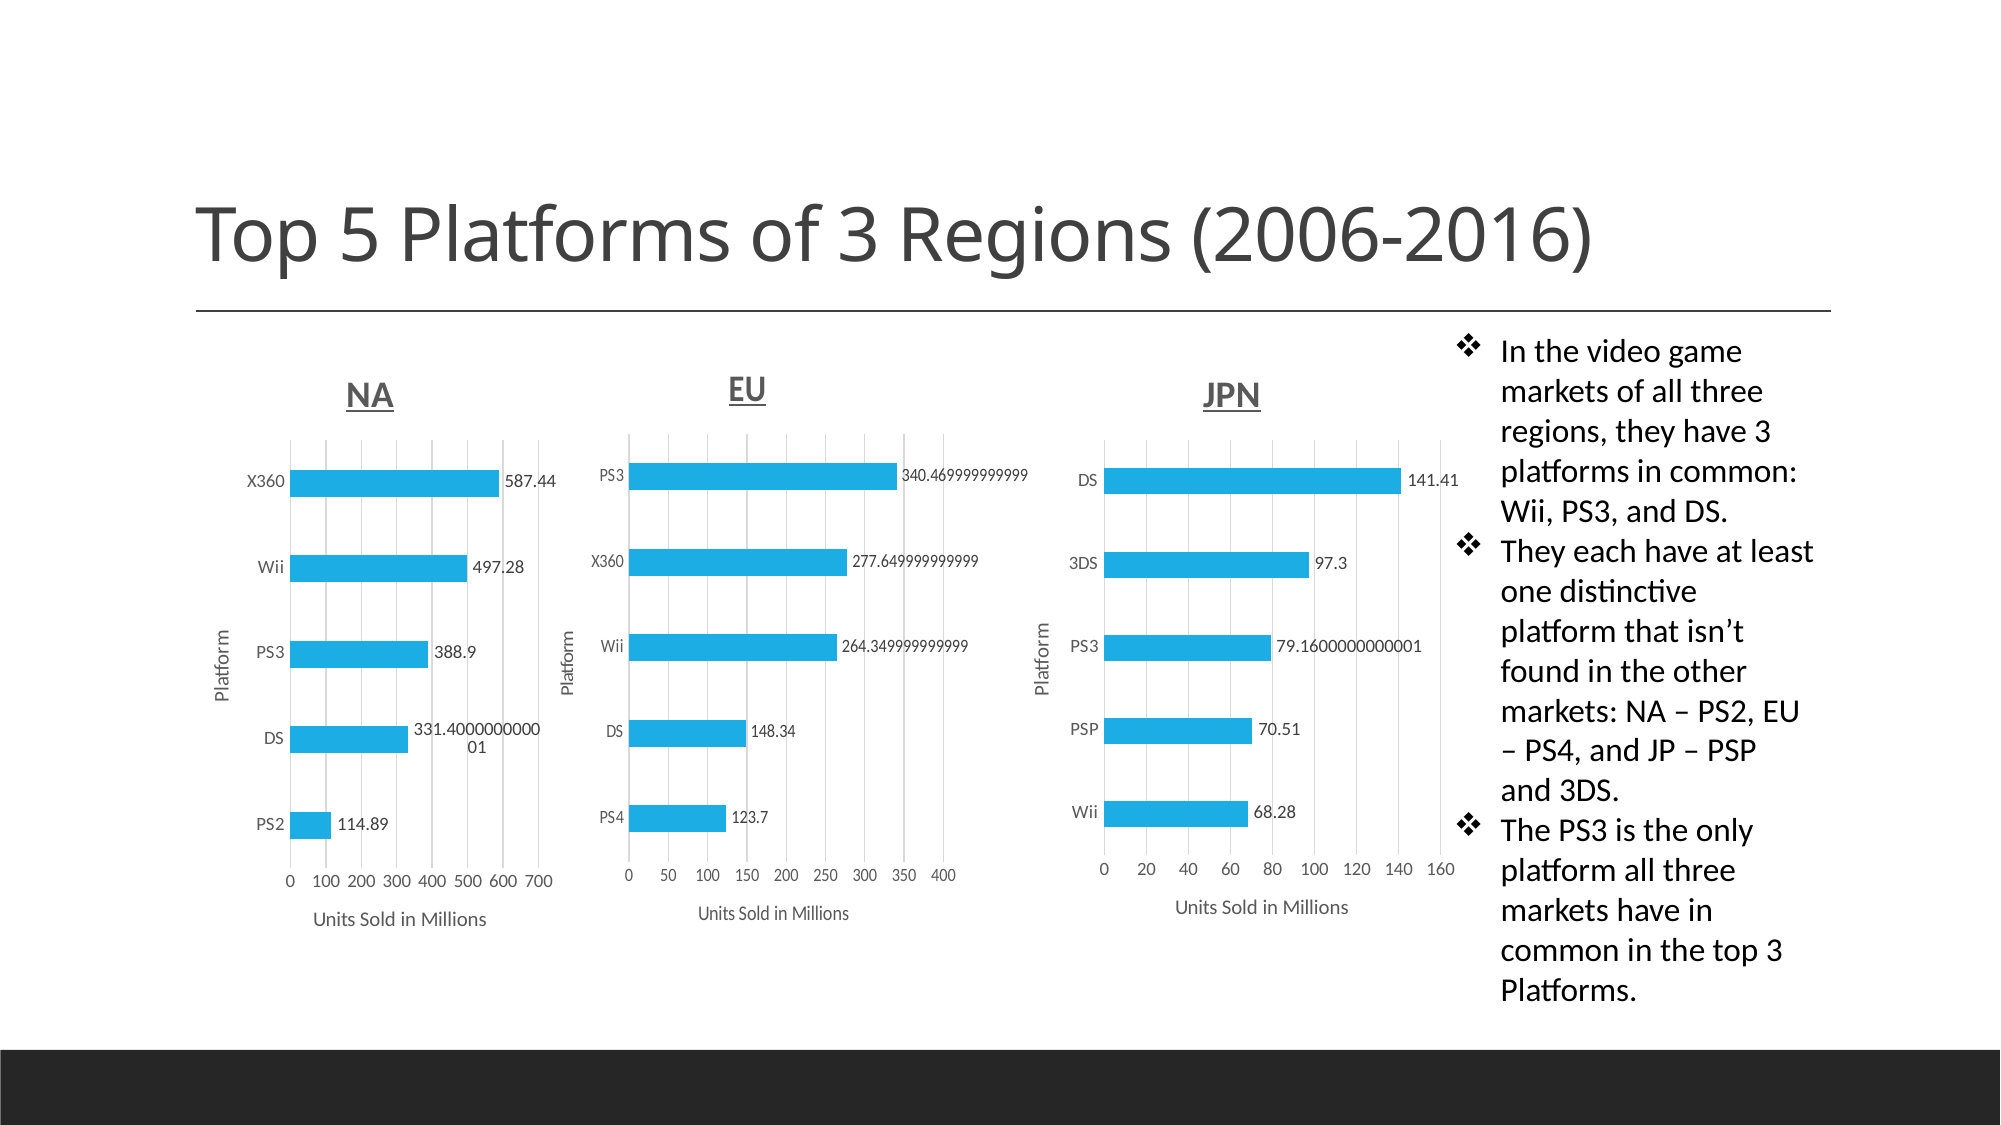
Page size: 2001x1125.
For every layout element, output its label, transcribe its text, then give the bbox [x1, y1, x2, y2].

chart [179, 340, 1465, 964]
title Top 5 Platforms of 3 Regions (2006-2016) [180, 47, 1830, 285]
text_box In the video game markets of all three regions, they have 3 platforms in common: Wii, PS3, and DS. They each have at least one distinctive platform that isn’t found in the other markets: NA – PS2, EU – PS4, and JP – PSP and 3DS. The PS3 is the only platform all three markets have in common in the top 3 Platforms. [1438, 322, 1830, 1061]
